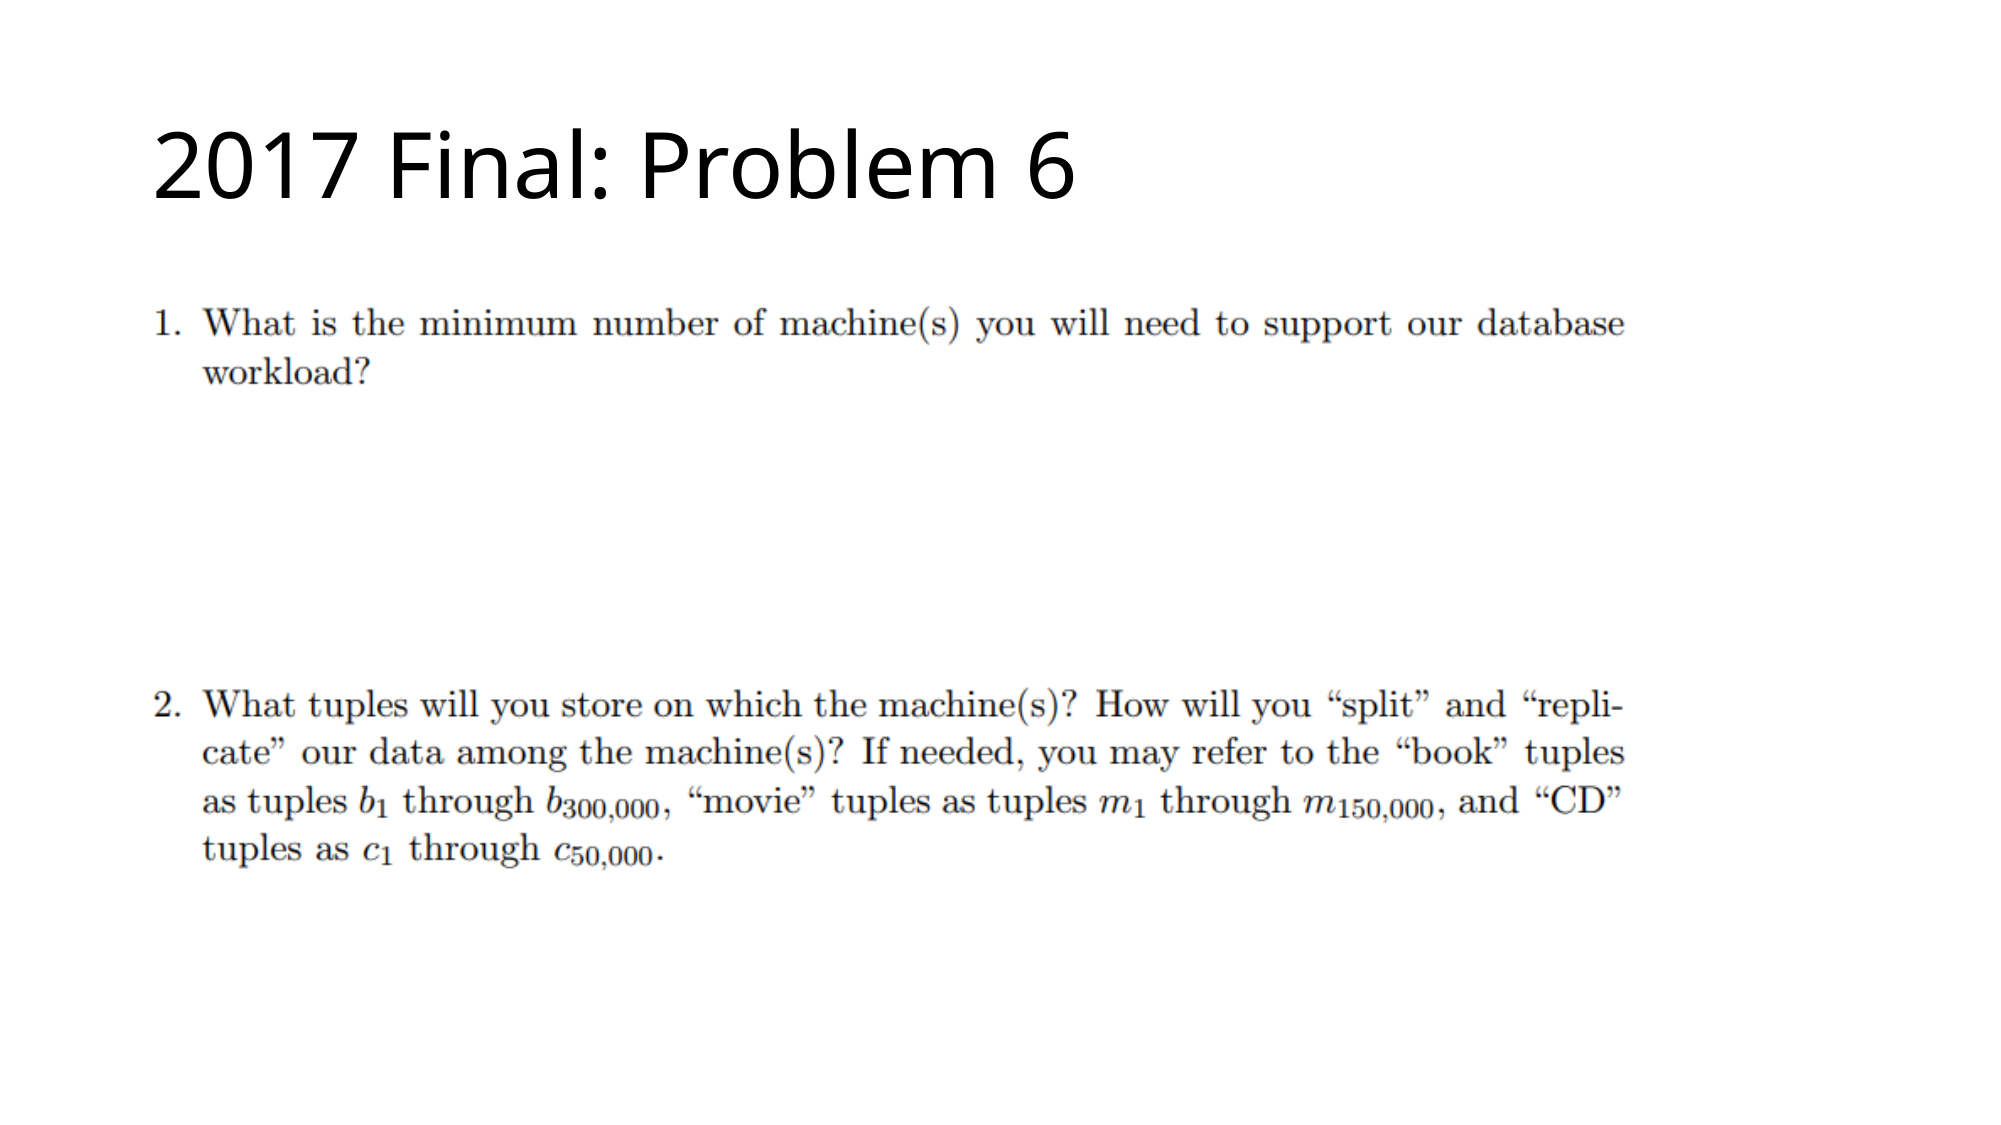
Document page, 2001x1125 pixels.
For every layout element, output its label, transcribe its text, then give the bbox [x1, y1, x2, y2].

title 2017 Final: Problem 6 [137, 59, 1863, 278]
picture [64, 234, 1731, 943]
